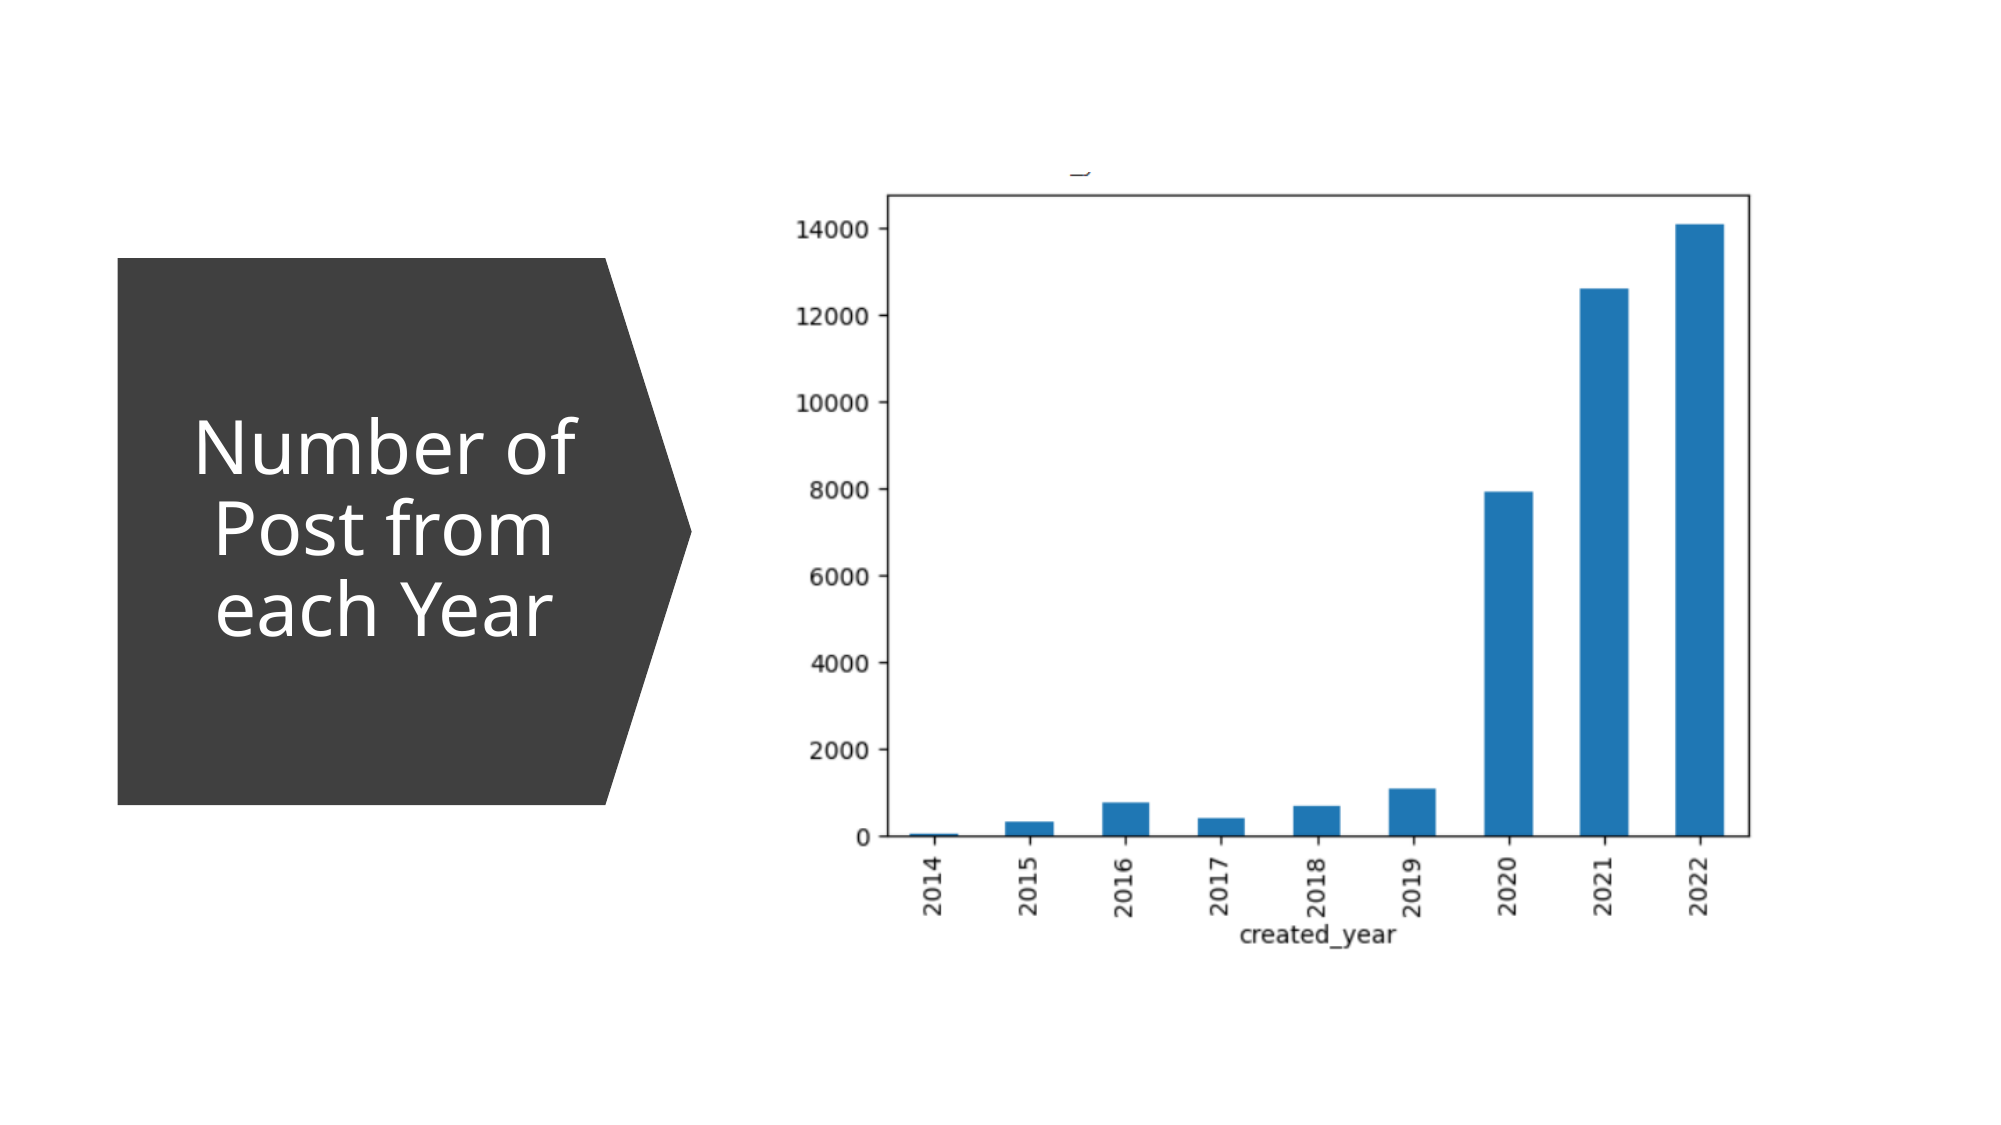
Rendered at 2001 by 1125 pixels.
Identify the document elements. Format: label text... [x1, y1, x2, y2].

title Number of Post from each Year [168, 322, 601, 741]
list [783, 172, 1896, 952]
text_box [116, 257, 693, 807]
